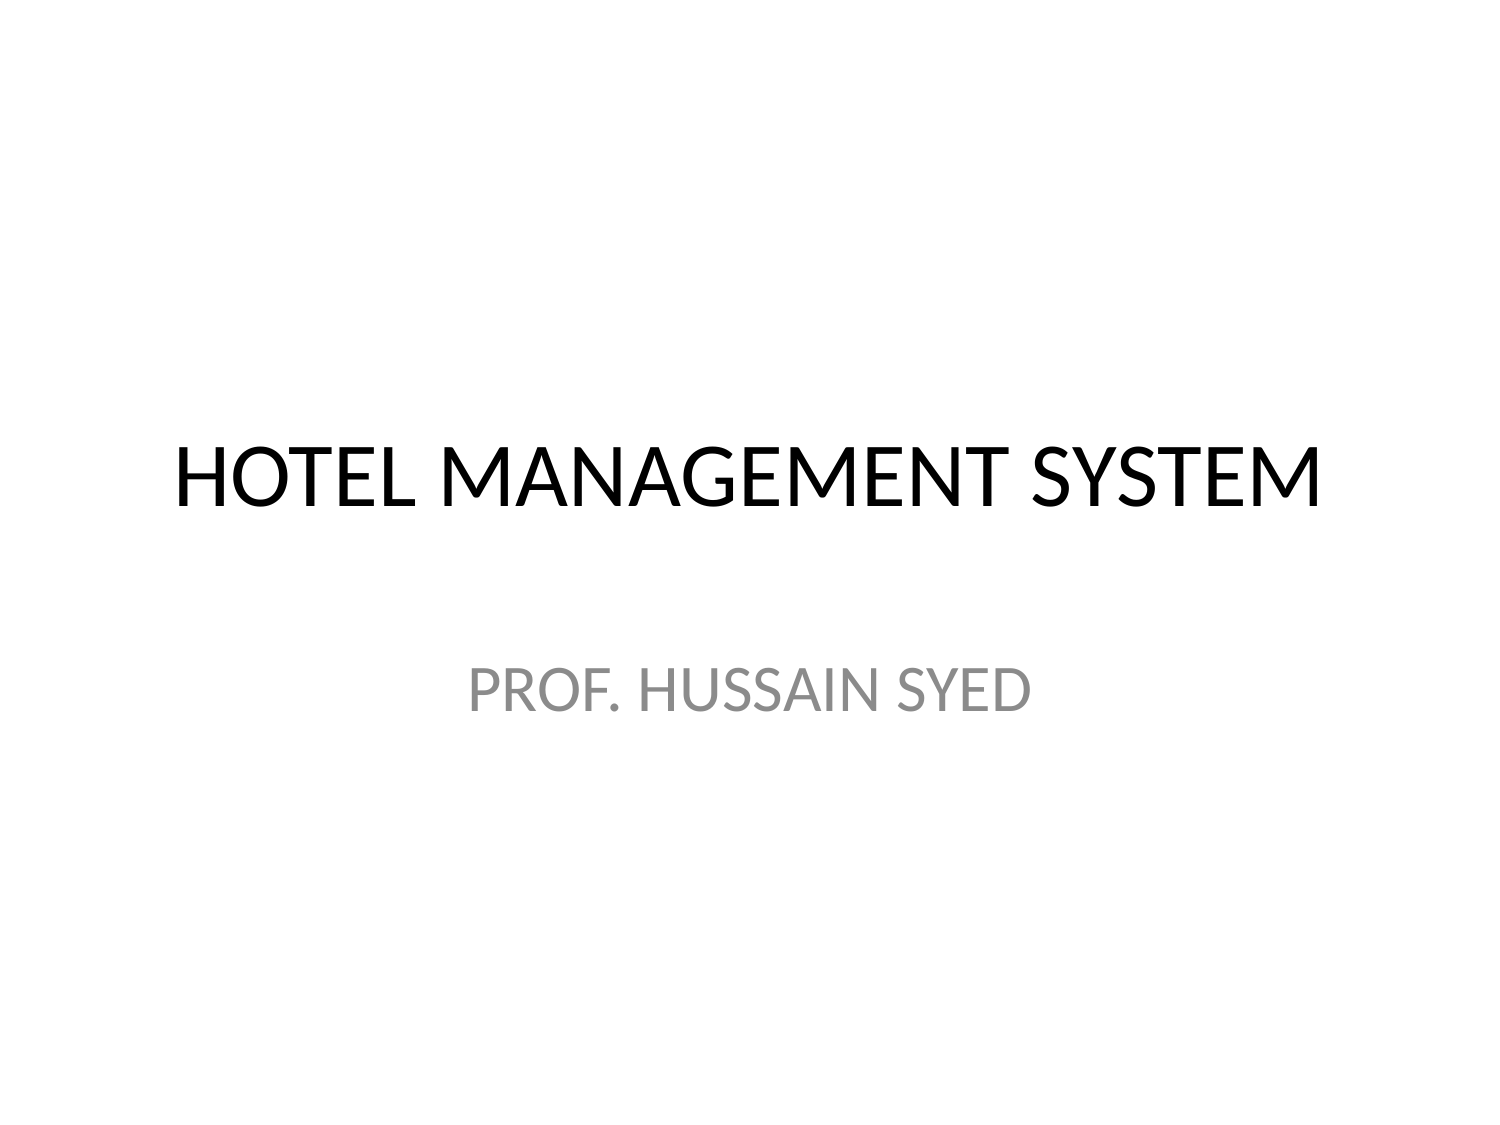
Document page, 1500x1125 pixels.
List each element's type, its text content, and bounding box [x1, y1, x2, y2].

title HOTEL MANAGEMENT SYSTEM [112, 349, 1388, 591]
subtitle PROF. HUSSAIN SYED [225, 637, 1275, 925]
